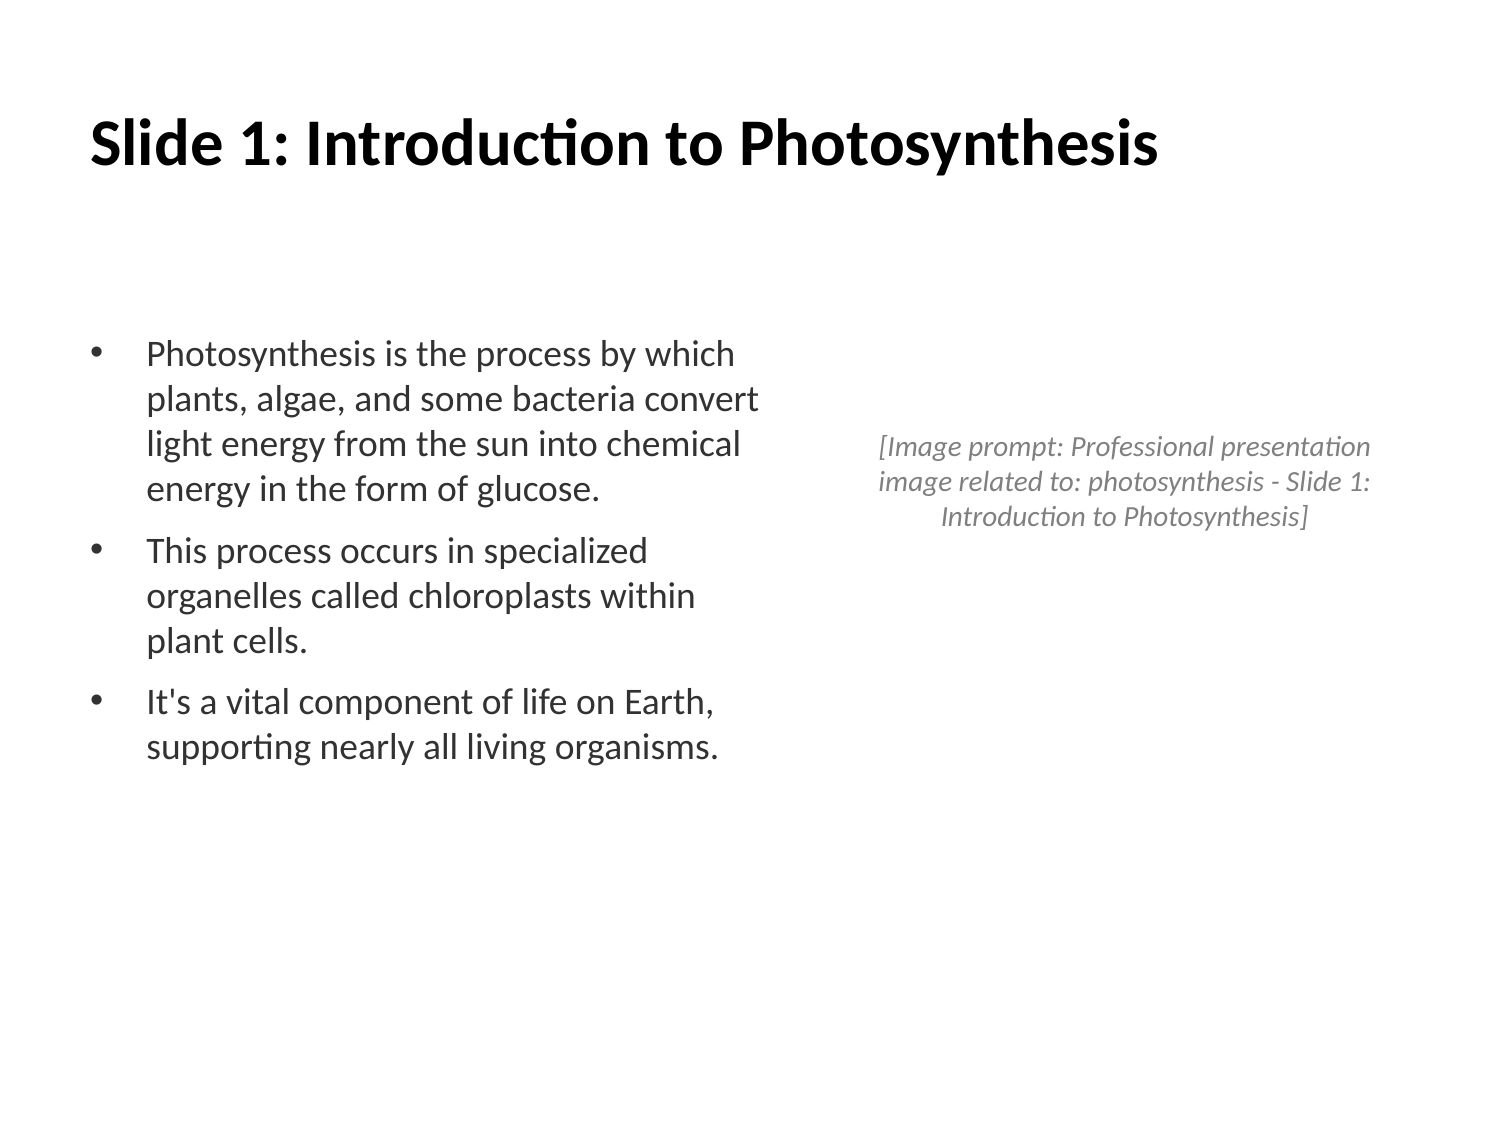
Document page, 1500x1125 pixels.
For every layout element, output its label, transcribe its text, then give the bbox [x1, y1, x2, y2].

text_box [Image prompt: Professional presentation image related to: photosynthesis - Slide 1: Introduction to Photosynthesis] [862, 374, 1388, 540]
title Slide 1: Introduction to Photosynthesis [75, 45, 1425, 233]
list Photosynthesis is the process by which plants, algae, and some bacteria convert light energy from the sun into chemical energy in the form of glucose. This process occurs in specialized organelles called chloroplasts within plant cells. It's a vital component of life on Earth, supporting nearly all living organisms. [75, 224, 788, 900]
